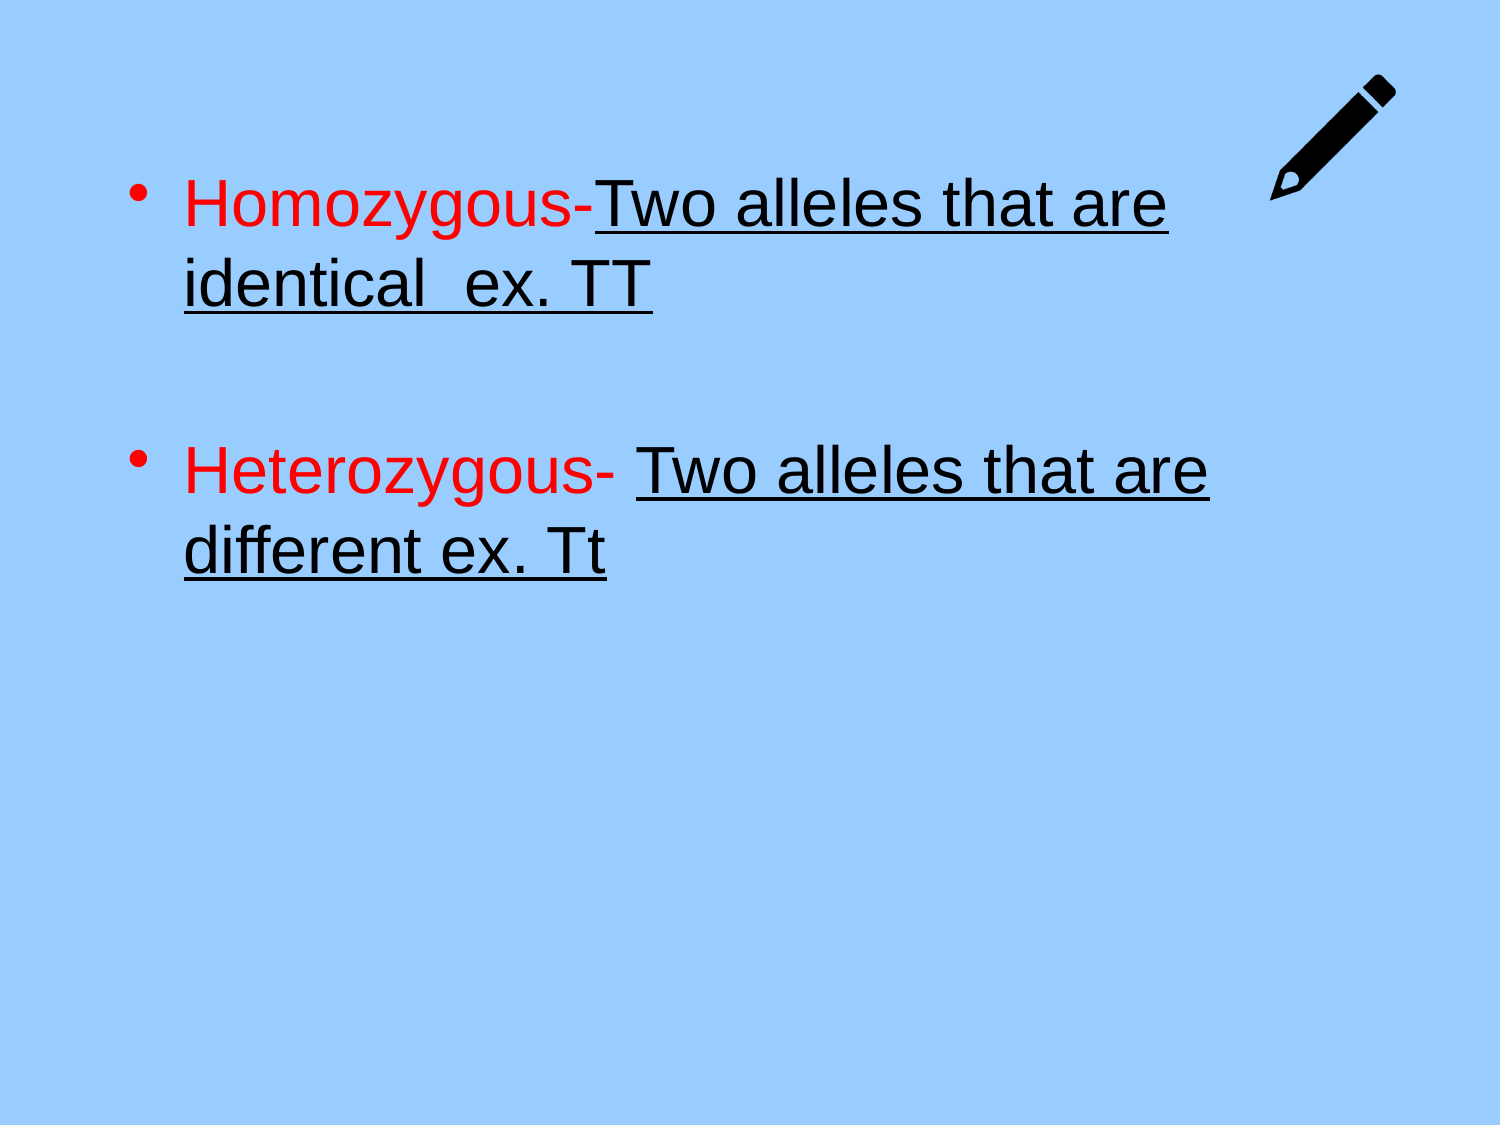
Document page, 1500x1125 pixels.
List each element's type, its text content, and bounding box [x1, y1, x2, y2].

list Homozygous-Two alleles that are identical ex. TT Heterozygous- Two alleles that are different ex. Tt [112, 152, 1388, 1000]
picture [1257, 62, 1408, 214]
